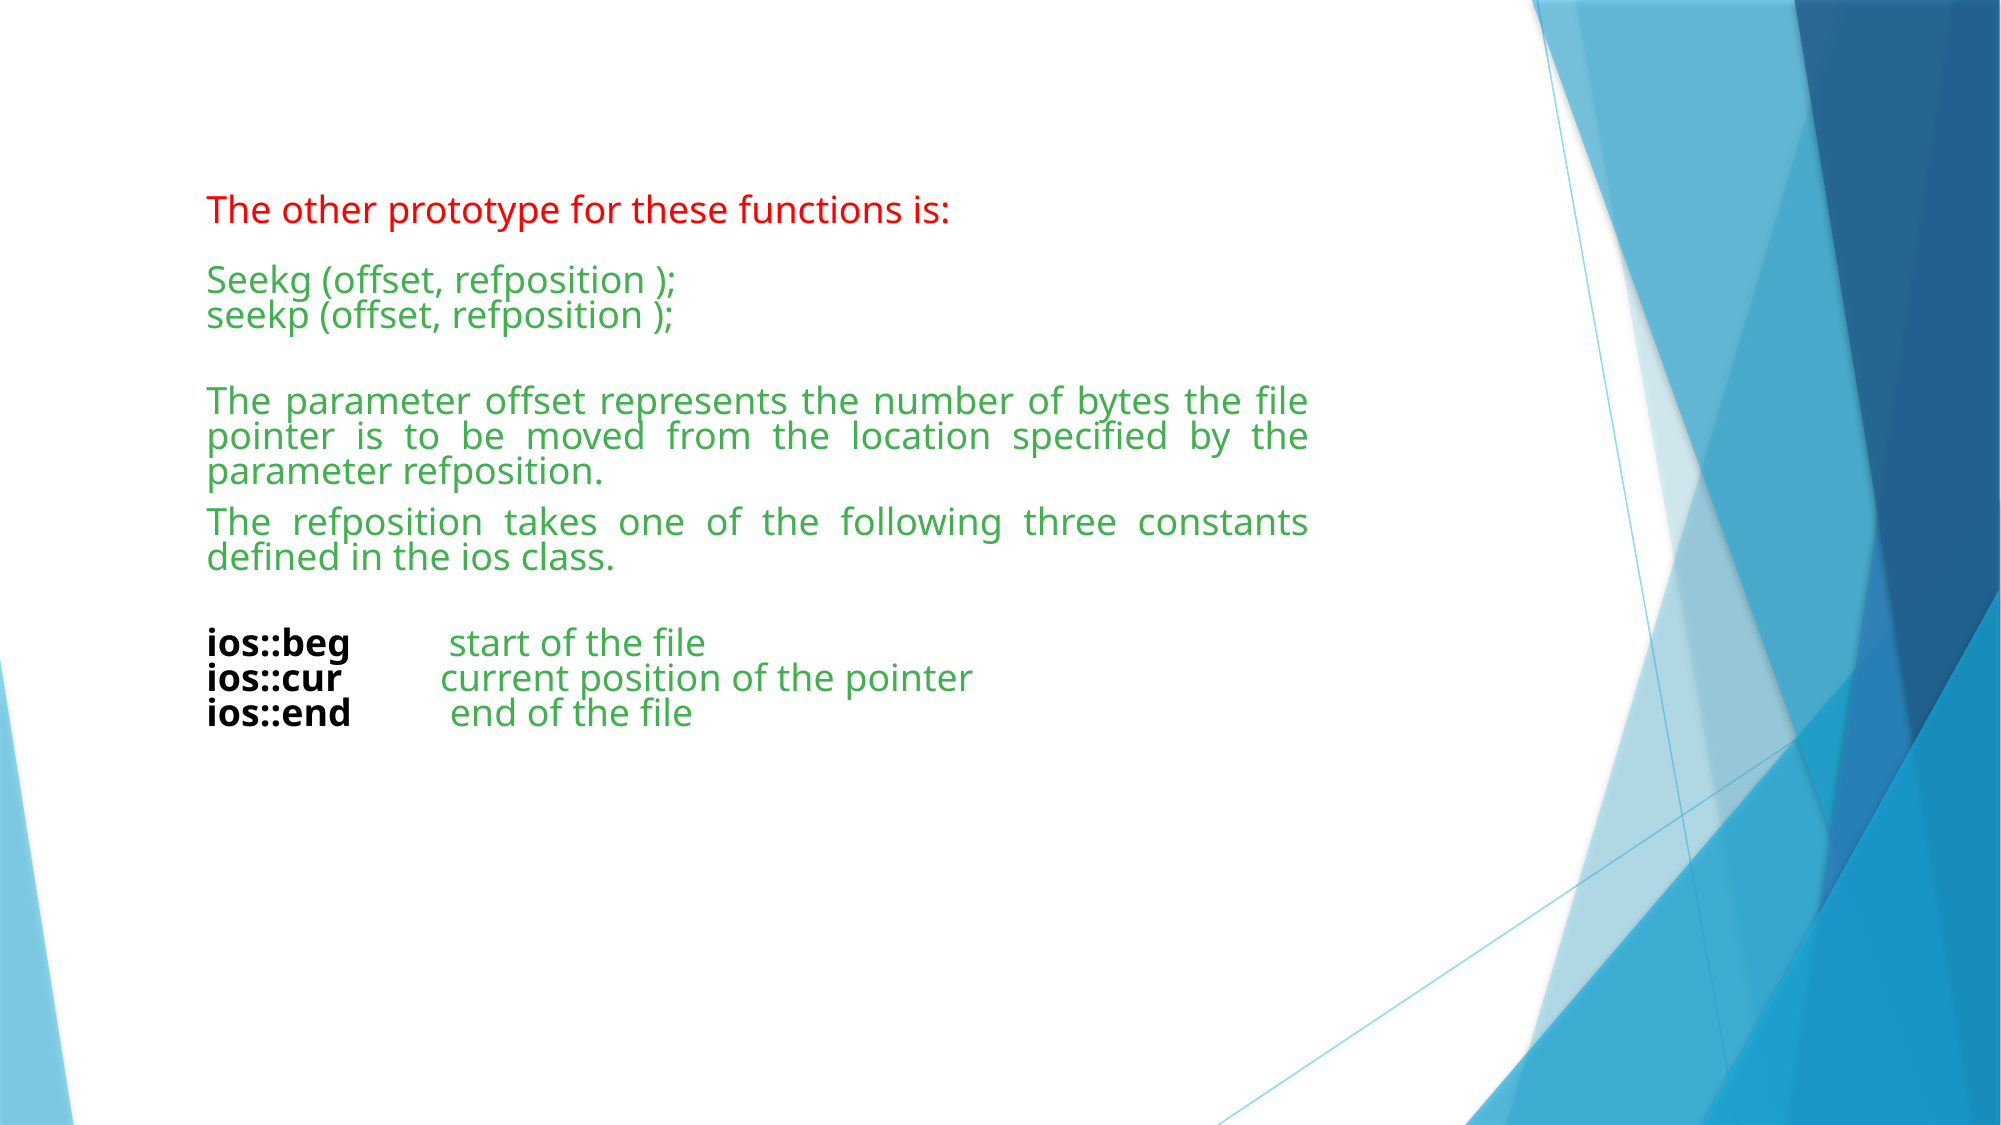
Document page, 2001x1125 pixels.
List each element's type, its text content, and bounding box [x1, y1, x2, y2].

text_box The other prototype for these functions is: Seekg (offset, refposition ); seekp (offset, refposition ); The parameter offset represents the number of bytes the file pointer is to be moved from the location specified by the parameter refposition. The refposition takes one of the following three constants defined in the ios class. ios::beg start of the file ios::cur current position of the pointer ios::end end of the file [191, 189, 1325, 741]
